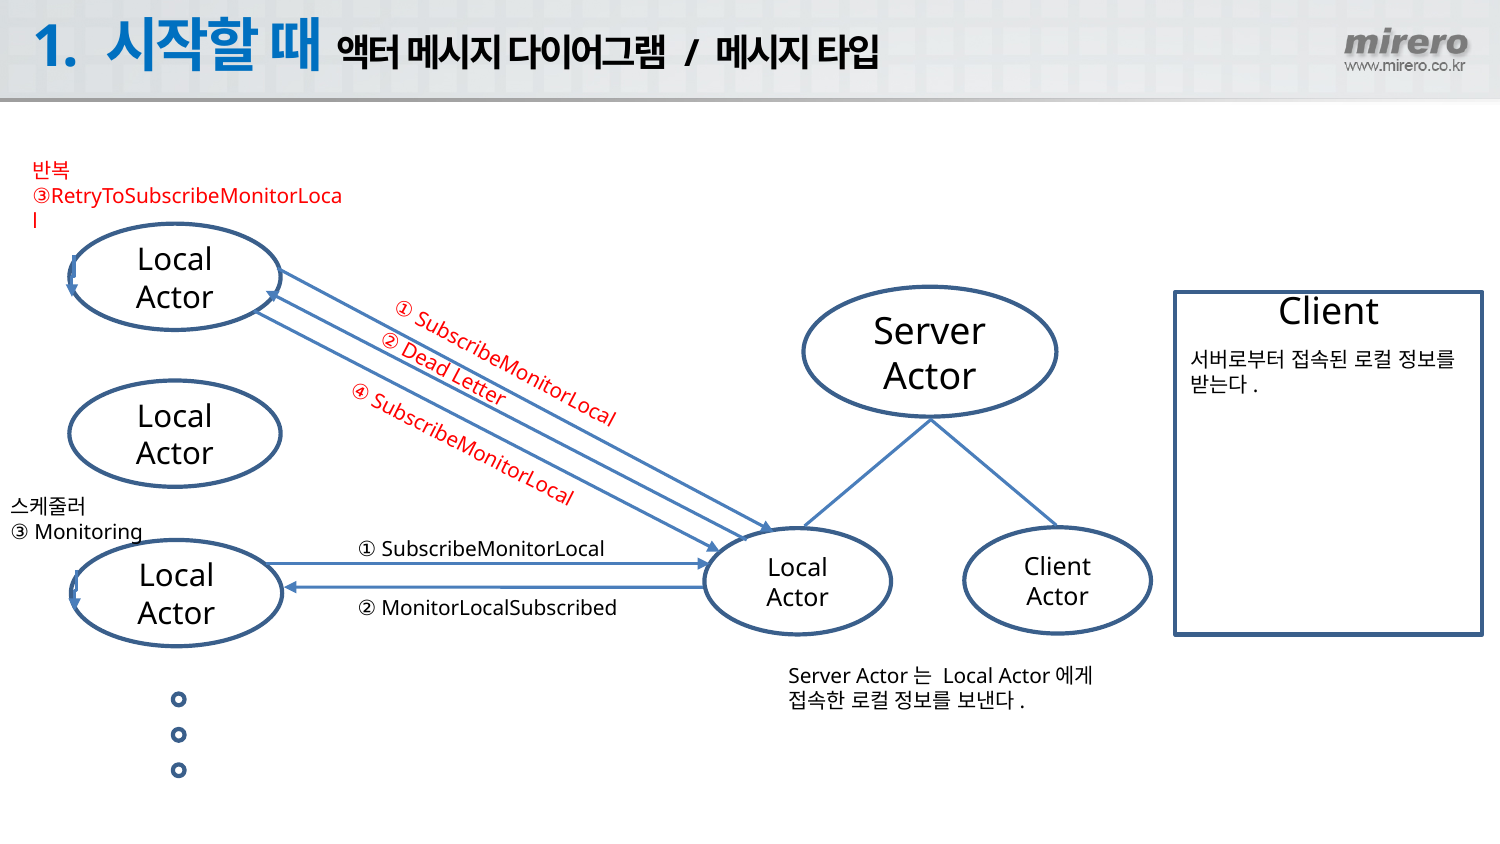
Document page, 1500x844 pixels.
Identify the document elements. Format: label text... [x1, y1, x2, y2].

text_box [170, 762, 187, 779]
text_box Client [1263, 280, 1395, 339]
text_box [804, 419, 927, 527]
text_box [170, 691, 187, 708]
text_box Local Actor [75, 240, 281, 333]
text_box [1173, 290, 1484, 637]
text_box Server Actor [801, 284, 1059, 417]
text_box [277, 268, 774, 533]
picture [0, 0, 1500, 105]
text_box Client Actor [962, 525, 1154, 636]
text_box ② MonitorLocalSubscribed [342, 595, 633, 627]
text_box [71, 255, 75, 297]
title 1. 시작할 때 액터 메시지 다이어그램 / 메시지 타입 [17, 6, 1483, 92]
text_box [265, 290, 747, 541]
text_box Server Actor는 Local Actor에게 접속한 로컬 정보를 보낸다. [773, 655, 1117, 720]
text_box Local Actor [78, 537, 285, 649]
text_box 스케줄러 ③ Monitoring [0, 486, 158, 551]
text_box Local Actor [67, 378, 248, 489]
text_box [253, 310, 721, 552]
text_box [170, 726, 187, 743]
text_box 반복 ③RetryToSubscribeMonitorLocal [17, 150, 362, 240]
text_box Local Actor [702, 526, 894, 637]
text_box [929, 418, 1057, 526]
text_box 서버로부터 접속된 로컬 정보를 받는다. [1176, 339, 1483, 404]
